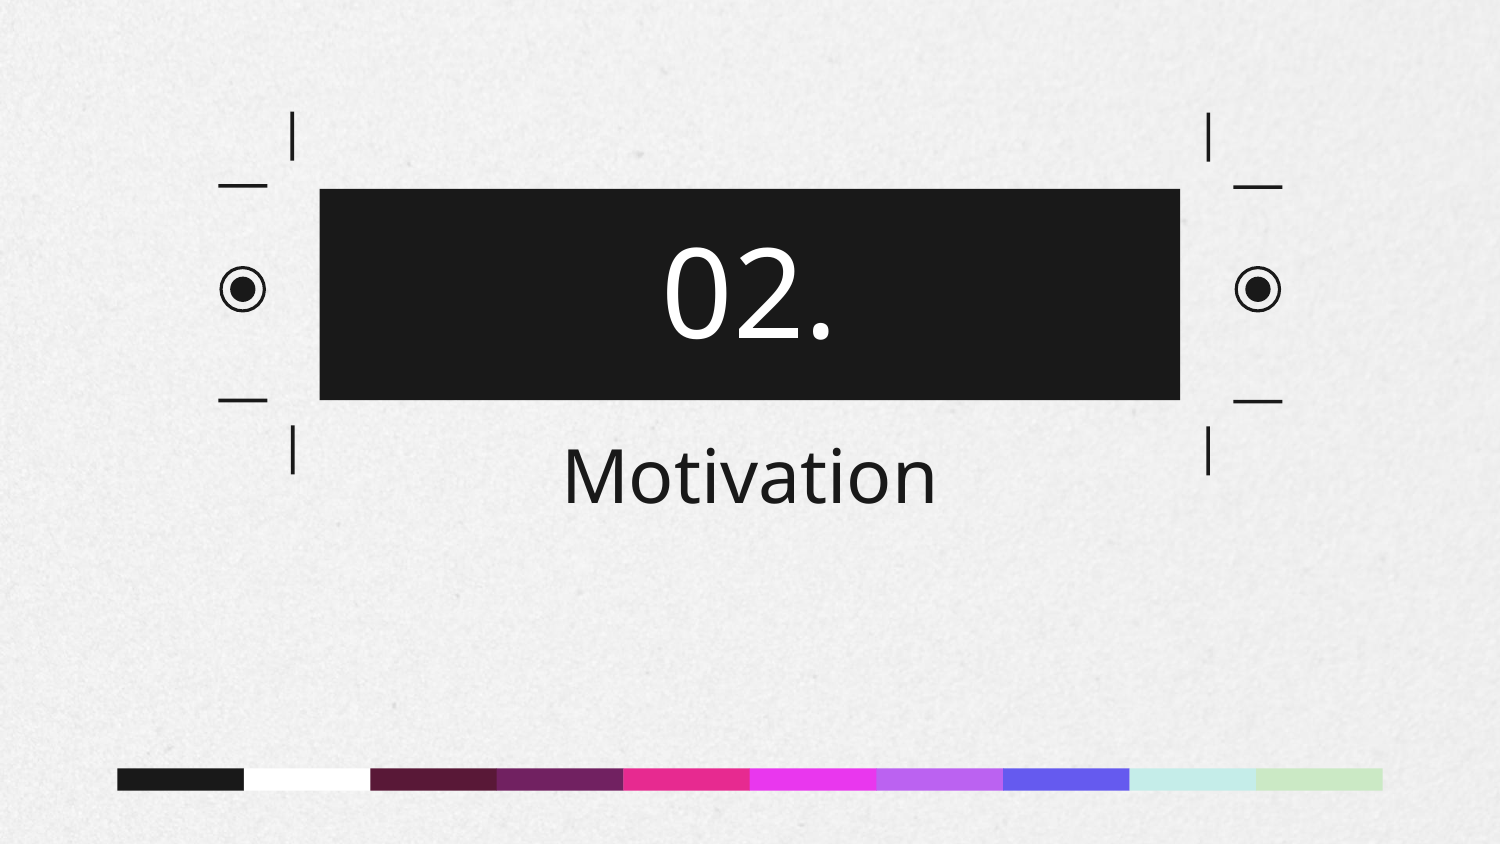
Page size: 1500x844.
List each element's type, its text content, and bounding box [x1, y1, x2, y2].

text_box [1233, 399, 1283, 404]
text_box [1206, 426, 1210, 476]
text_box [1206, 112, 1211, 162]
text_box [319, 188, 1181, 395]
text_box [218, 184, 268, 188]
text_box [290, 111, 295, 161]
title Motivation [319, 395, 1181, 534]
text_box [1236, 267, 1280, 311]
text_box [290, 425, 295, 475]
text_box [221, 267, 265, 311]
picture [0, 0, 1500, 844]
text_box [231, 278, 254, 301]
text_box [218, 398, 268, 403]
text_box [1246, 278, 1270, 301]
title 02. [491, 219, 1009, 358]
text_box [1233, 185, 1283, 189]
